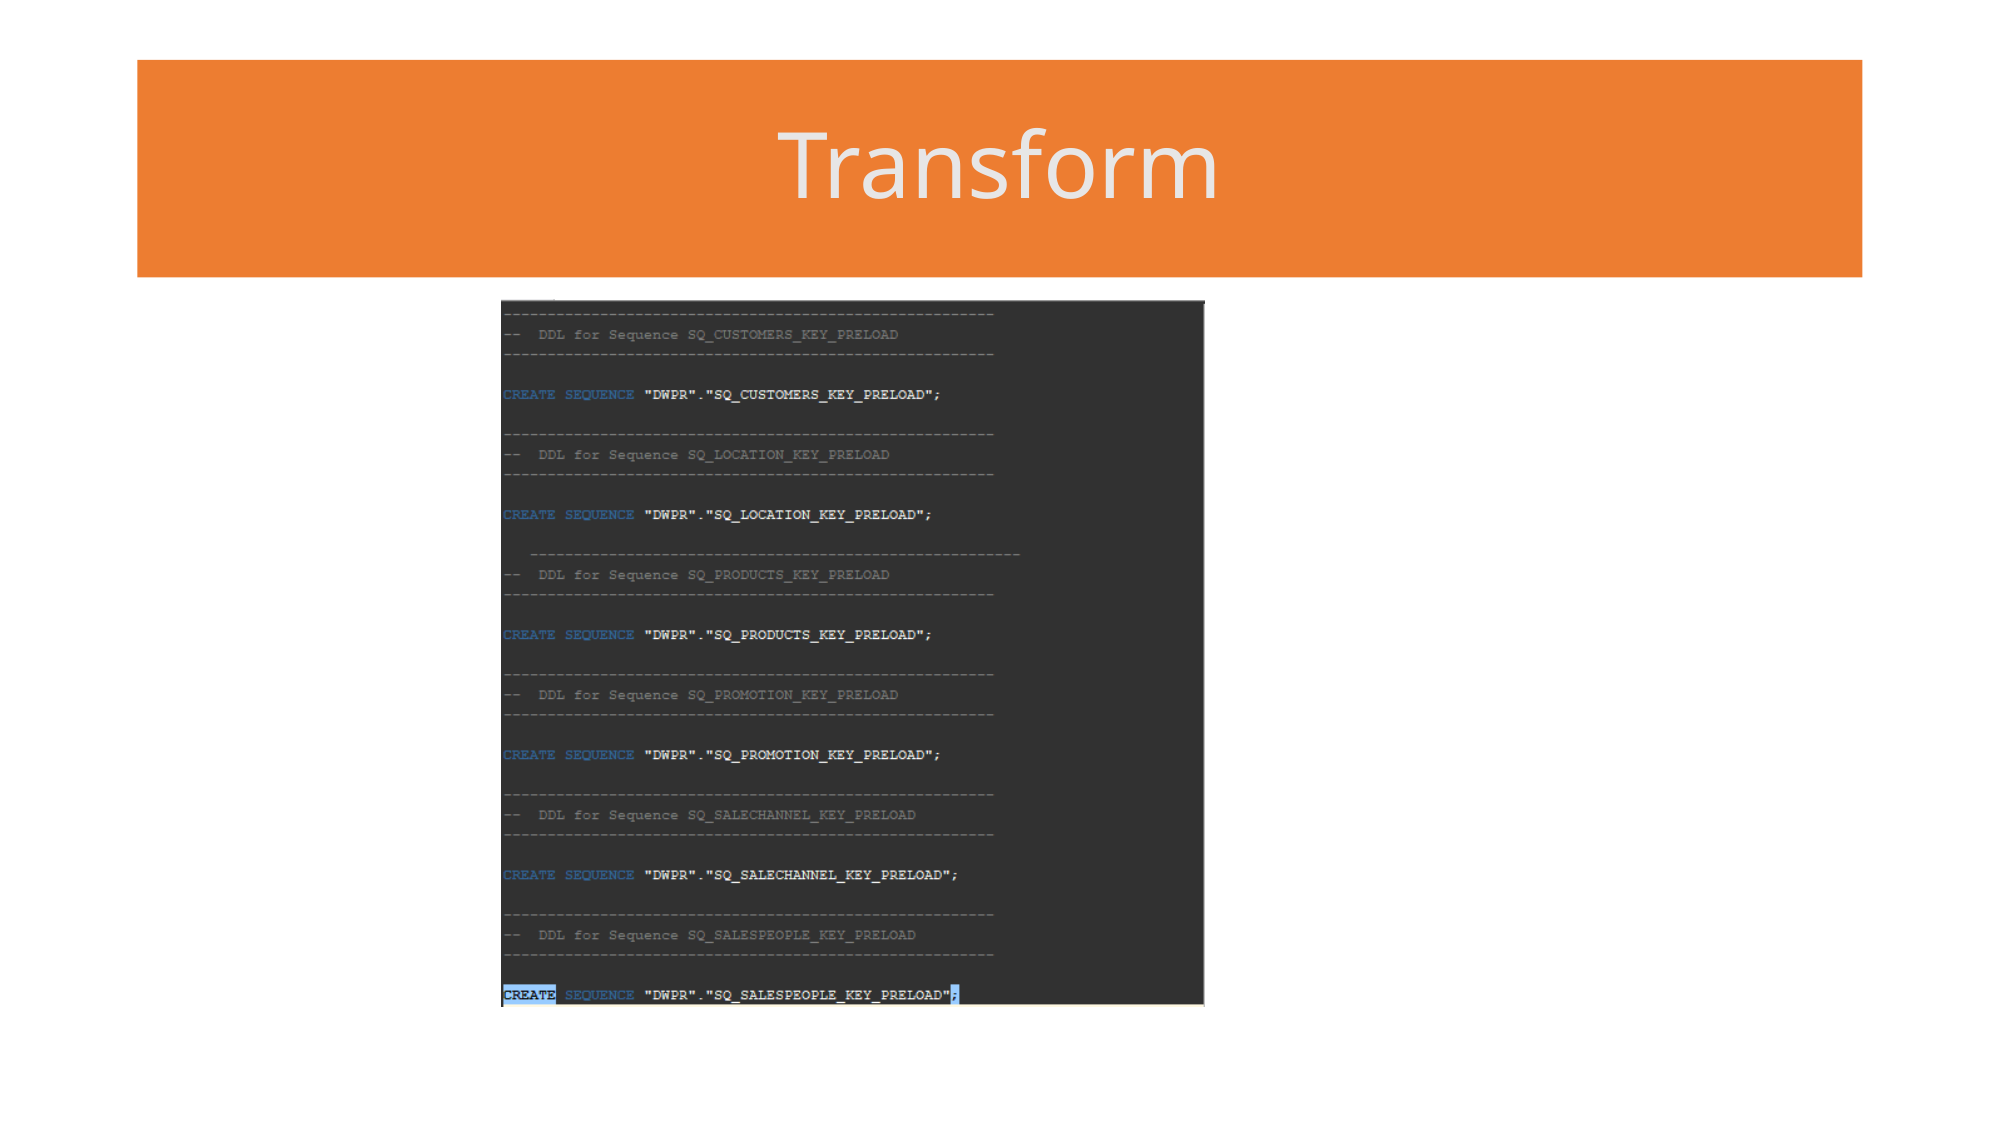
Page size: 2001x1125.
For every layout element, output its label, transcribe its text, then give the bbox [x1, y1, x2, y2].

picture [501, 299, 1205, 1007]
title Transform [137, 59, 1863, 278]
